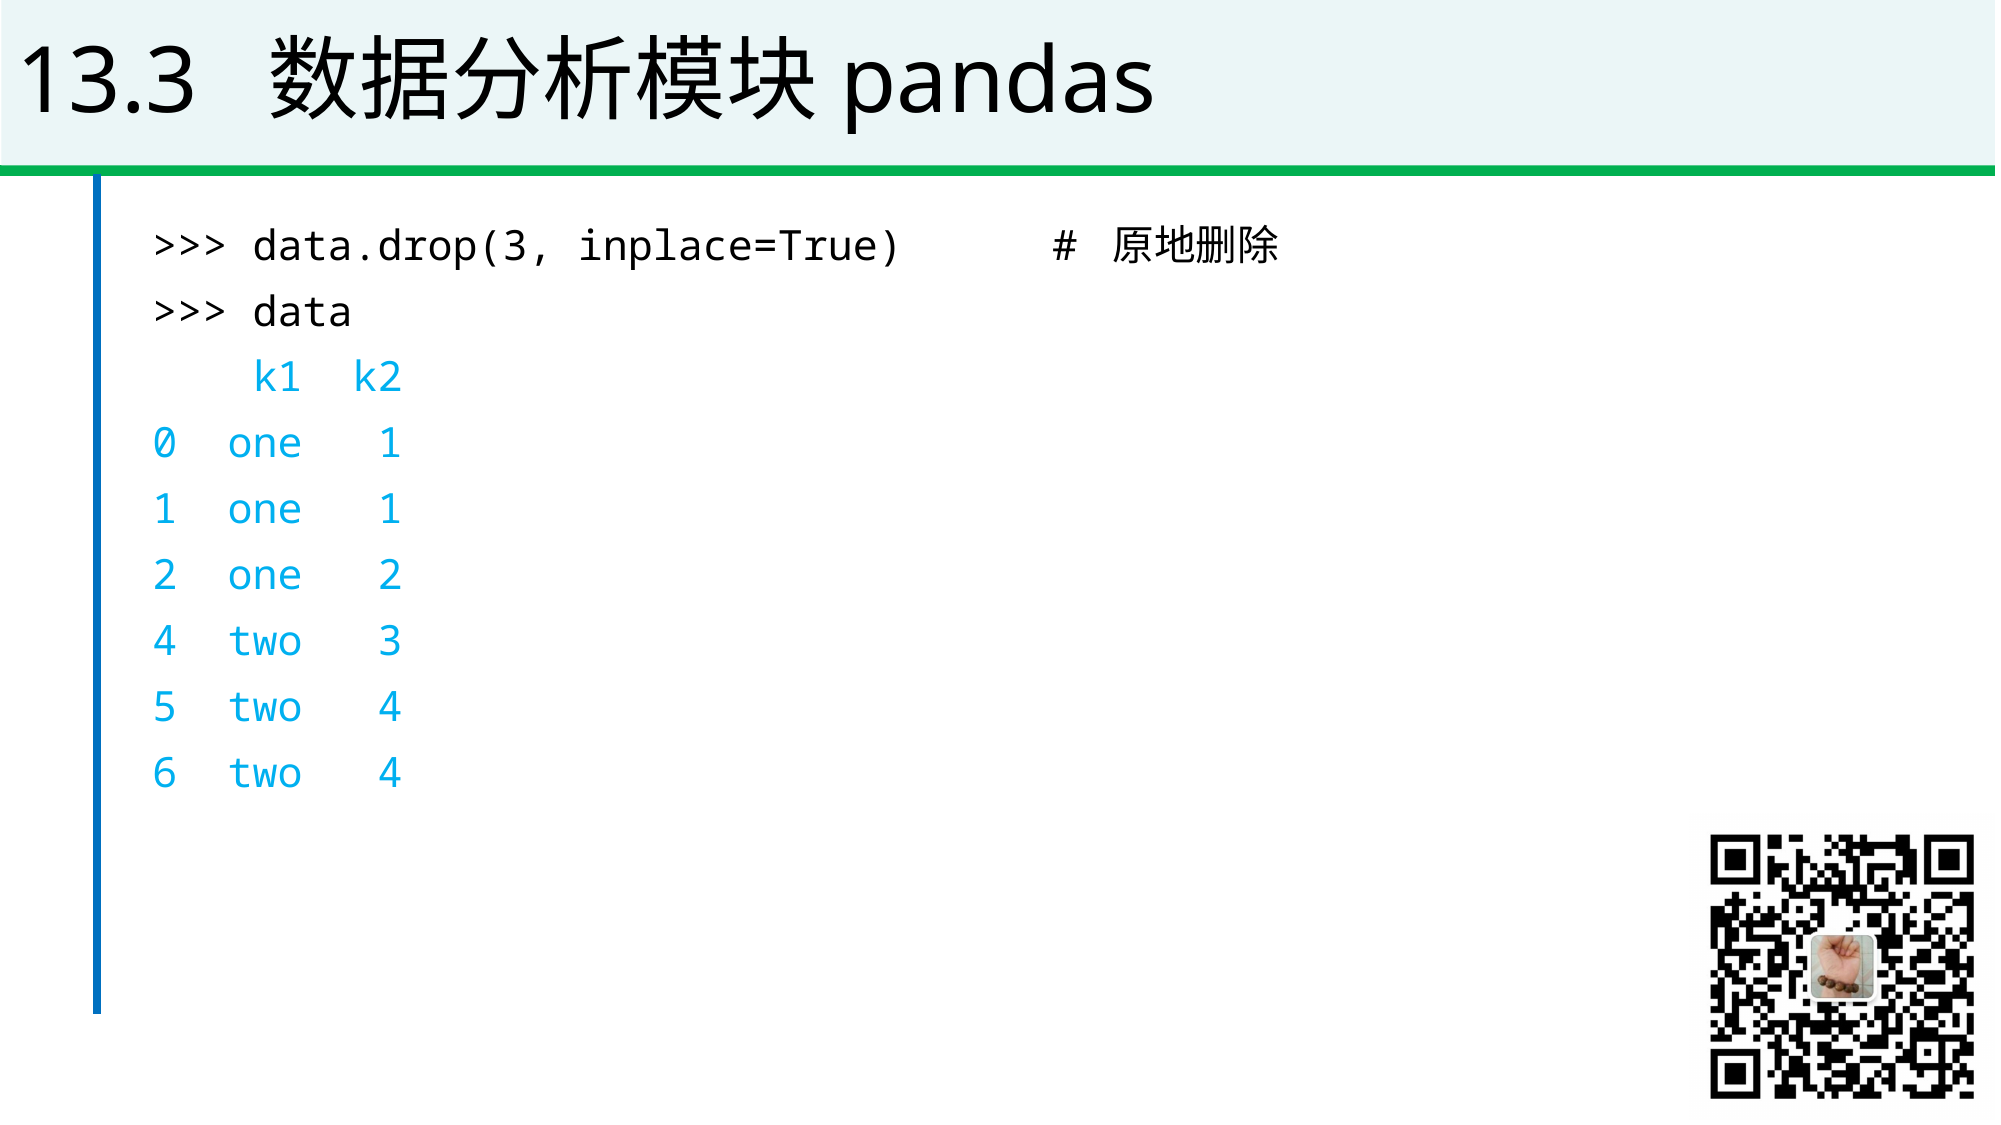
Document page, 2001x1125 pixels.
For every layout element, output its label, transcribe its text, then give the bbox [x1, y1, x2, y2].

list >>> data.drop(3, inplace=True) # 原地删除 >>> data k1 k2 0 one 1 1 one 1 2 one 2 4 two 3 5 two 4 6 two 4 [137, 216, 1863, 978]
picture [1689, 813, 1995, 1120]
title 13.3 数据分析模块pandas [1, 0, 1995, 166]
